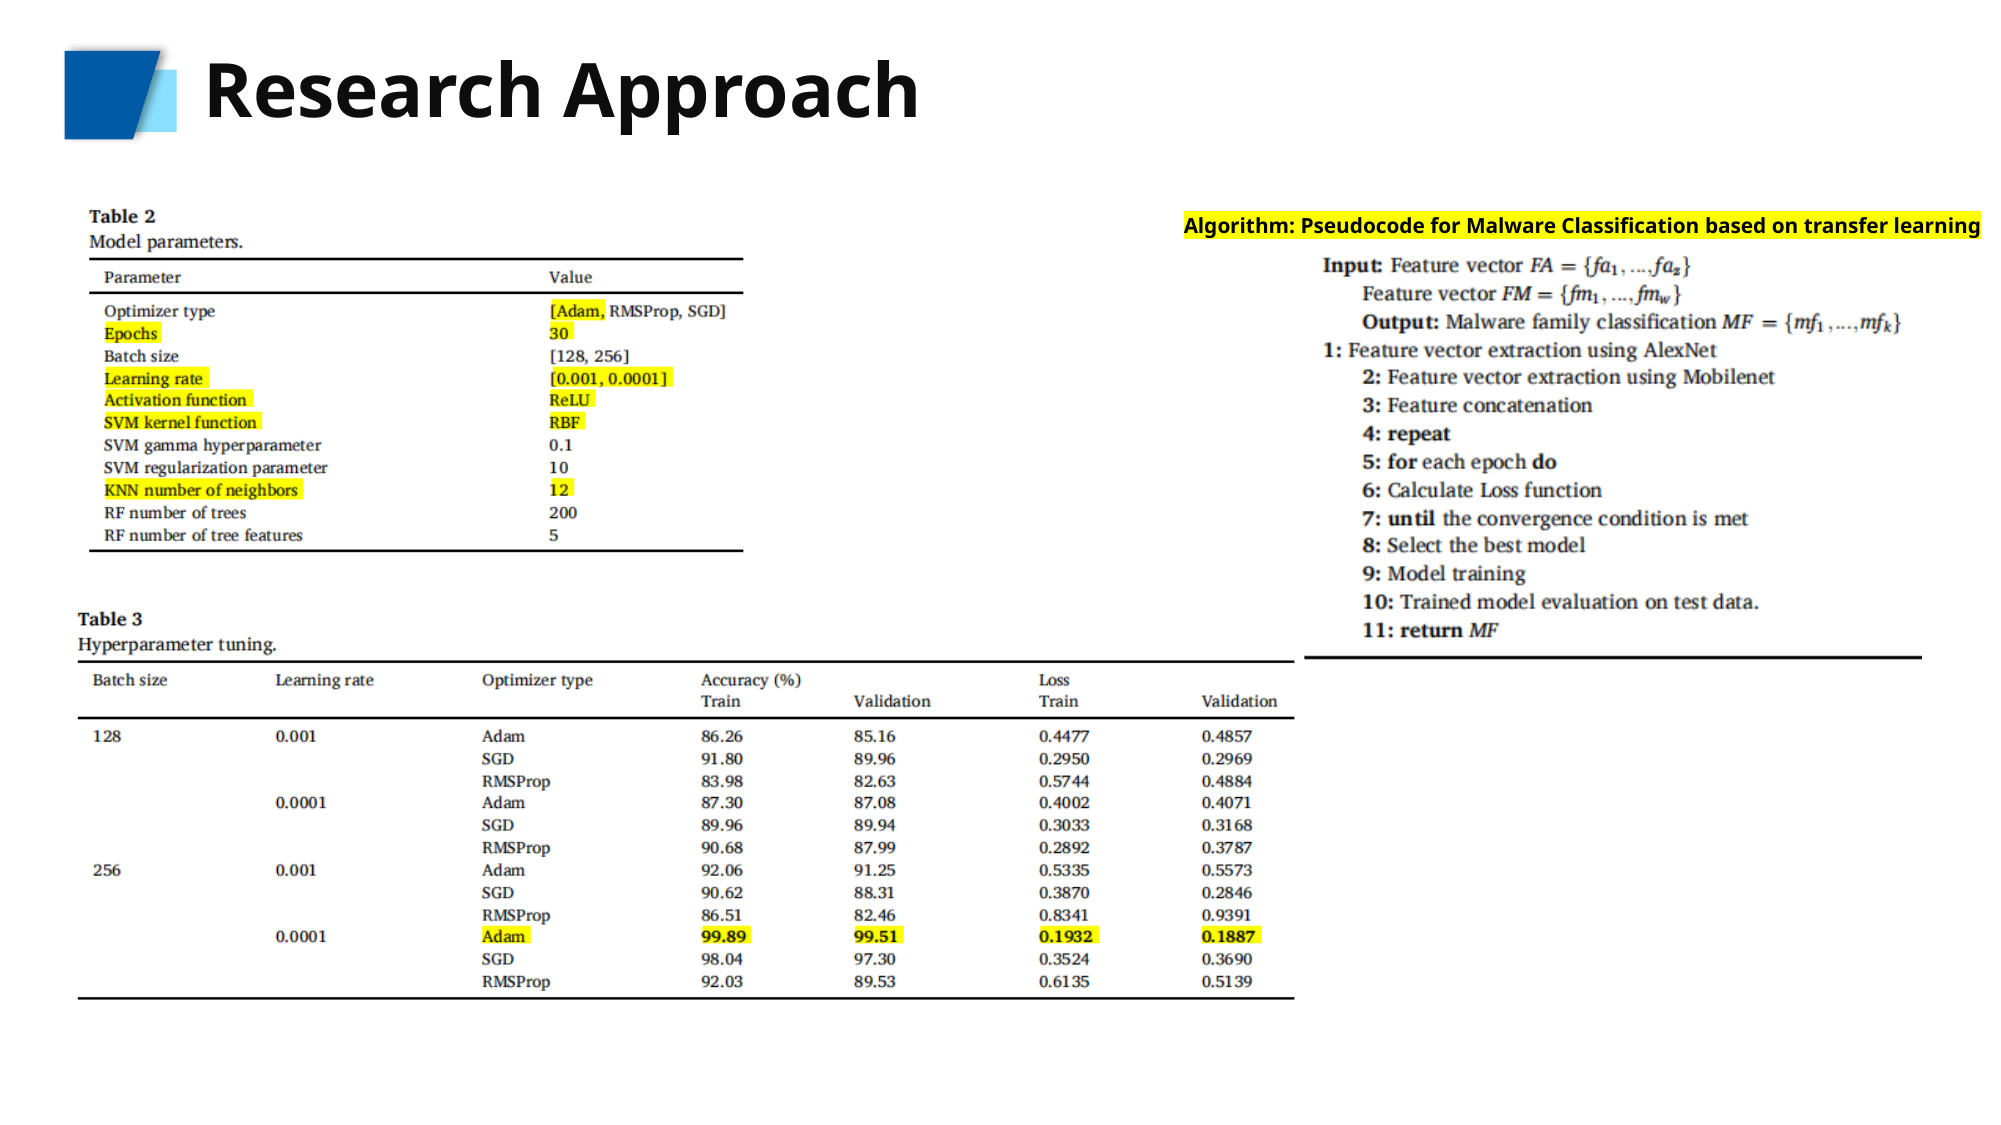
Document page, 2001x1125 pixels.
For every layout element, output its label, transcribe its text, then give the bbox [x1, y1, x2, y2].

text_box Algorithm: Pseudocode for Malware Classification based on transfer learning [1169, 204, 2000, 256]
text_box Research Approach [188, 34, 981, 167]
picture [63, 194, 771, 576]
picture [63, 255, 1922, 1016]
